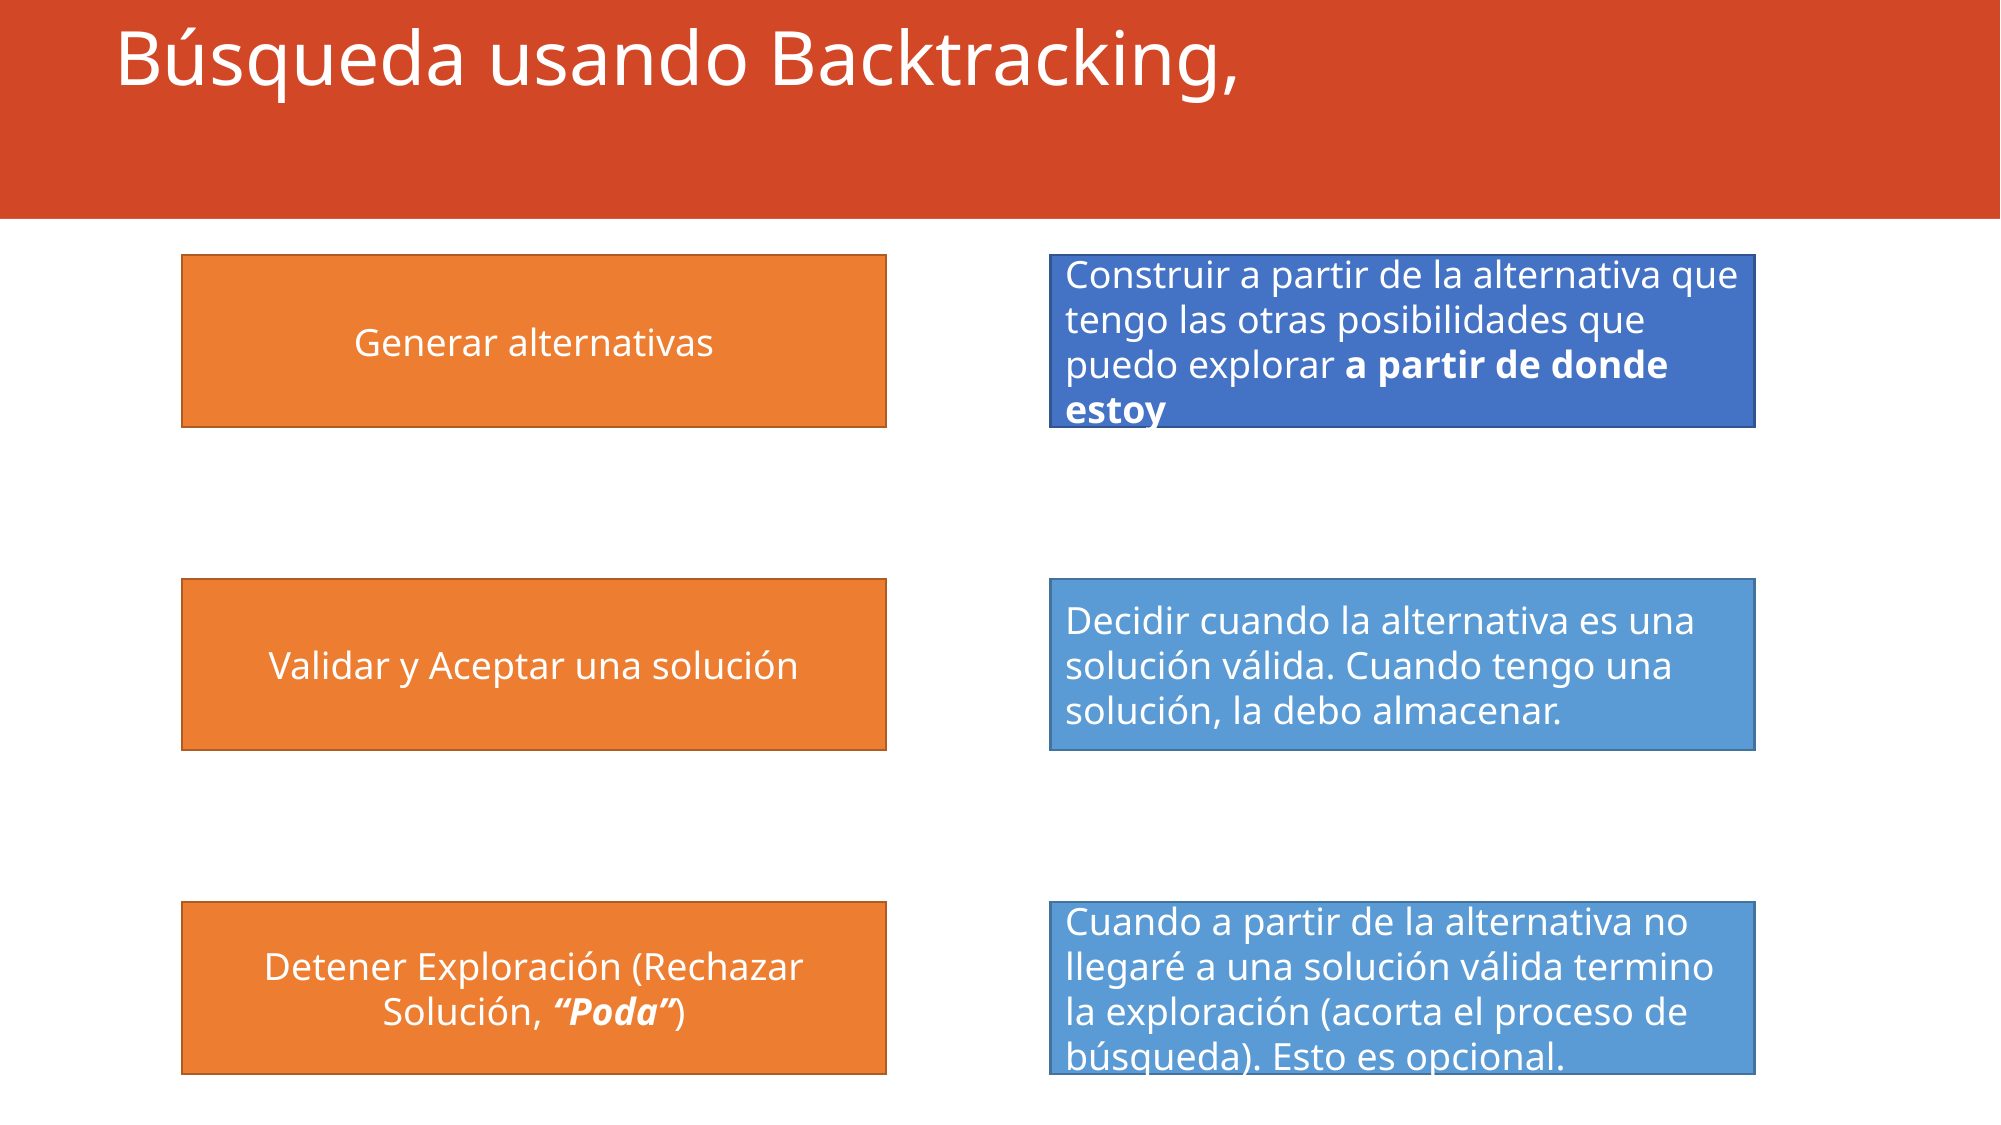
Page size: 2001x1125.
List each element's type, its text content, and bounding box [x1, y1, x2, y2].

text_box Construir a partir de la alternativa que tengo las otras posibilidades que puedo explorar a partir de donde estoy [1049, 254, 1756, 428]
text_box Cuando a partir de la alternativa no llegaré a una solución válida termino la exploración (acorta el proceso de búsqueda). Esto es opcional. [1049, 901, 1756, 1075]
text_box Validar y Aceptar una solución [181, 578, 887, 751]
text_box Generar alternativas [181, 254, 887, 428]
title Búsqueda usando Backtracking, [99, 0, 1863, 199]
text_box Decidir cuando la alternativa es una solución válida. Cuando tengo una solución, la debo almacenar. [1049, 578, 1756, 751]
text_box Detener Exploración (Rechazar Solución, “Poda”) [181, 901, 887, 1075]
